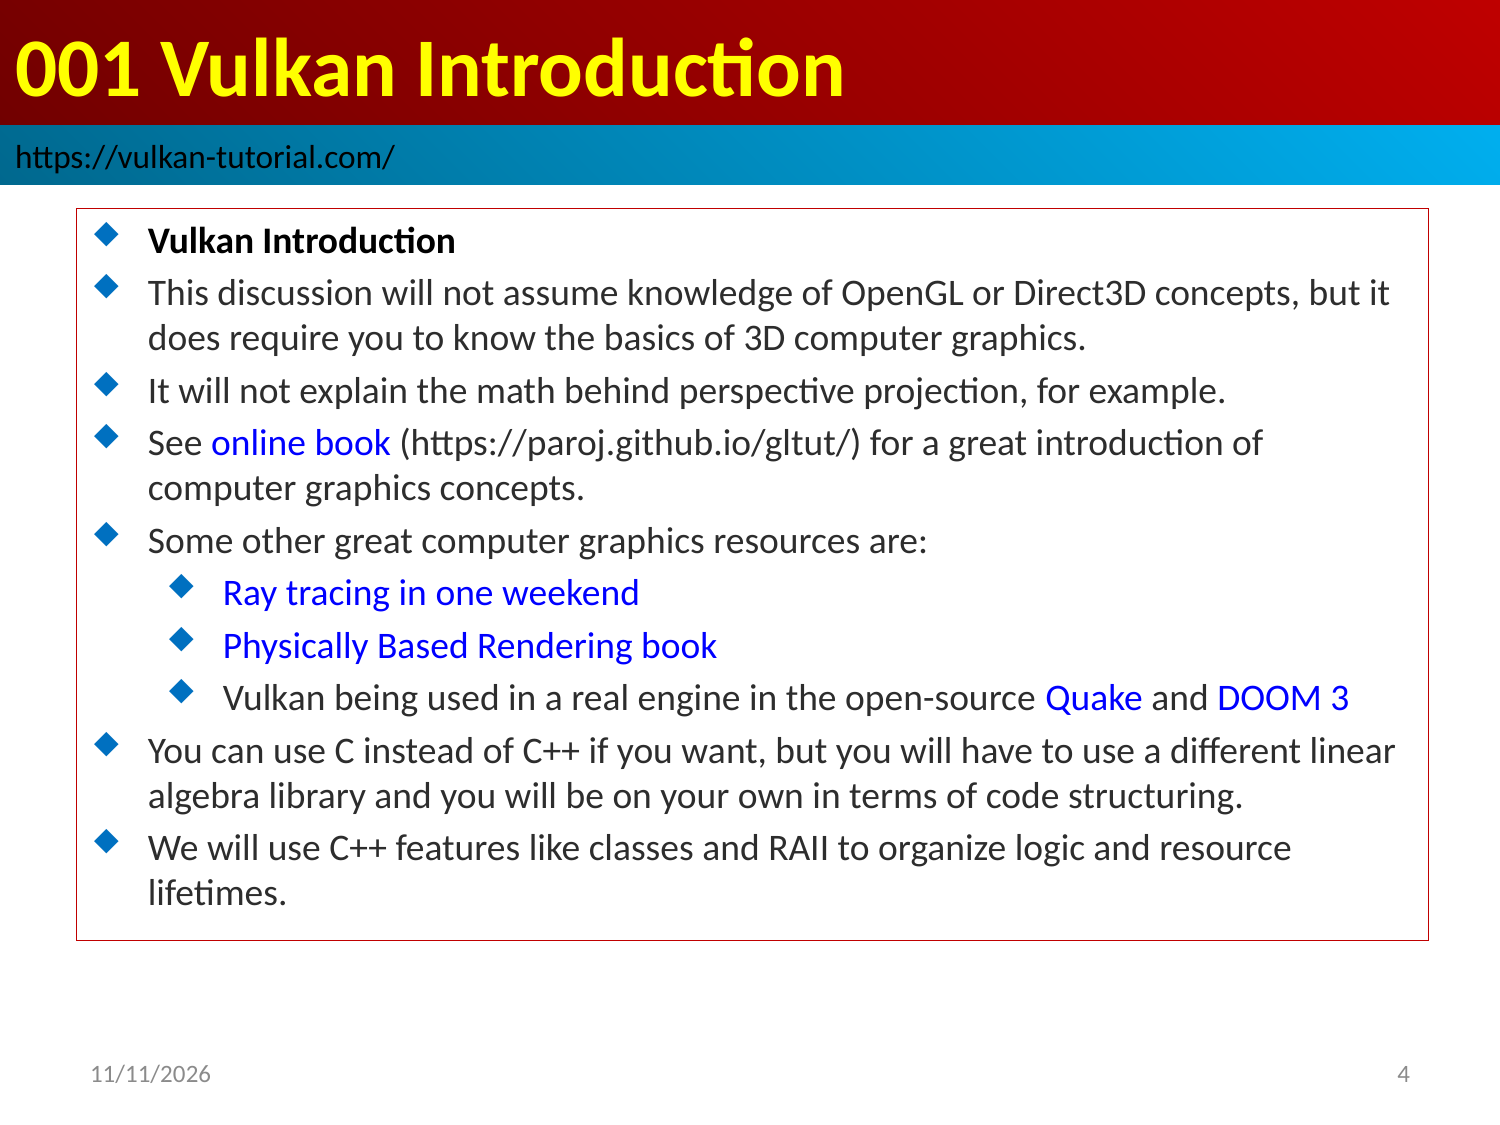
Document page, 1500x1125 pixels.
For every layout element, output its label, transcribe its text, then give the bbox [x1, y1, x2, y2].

text_box https://vulkan-tutorial.com/ [0, 125, 1500, 185]
subtitle Vulkan Introduction This discussion will not assume knowledge of OpenGL or Direct3D concepts, but it does require you to know the basics of 3D computer graphics. It will not explain the math behind perspective projection, for example. See online book (https://paroj.github.io/gltut/) for a great introduction of computer graphics concepts. Some other great computer graphics resources are: Ray tracing in one weekend Physically Based Rendering book Vulkan being used in a real engine in the open-source Quake and DOOM 3 You can use C instead of C++ if you want, but you will have to use a different linear algebra library and you will be on your own in terms of code structuring. We will use C++ features like classes and RAII to organize logic and resource lifetimes. [76, 208, 1429, 941]
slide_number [75, 1042, 425, 1103]
title 001 Vulkan Introduction [0, 0, 1500, 125]
slide_number 4 [1074, 1042, 1425, 1103]
